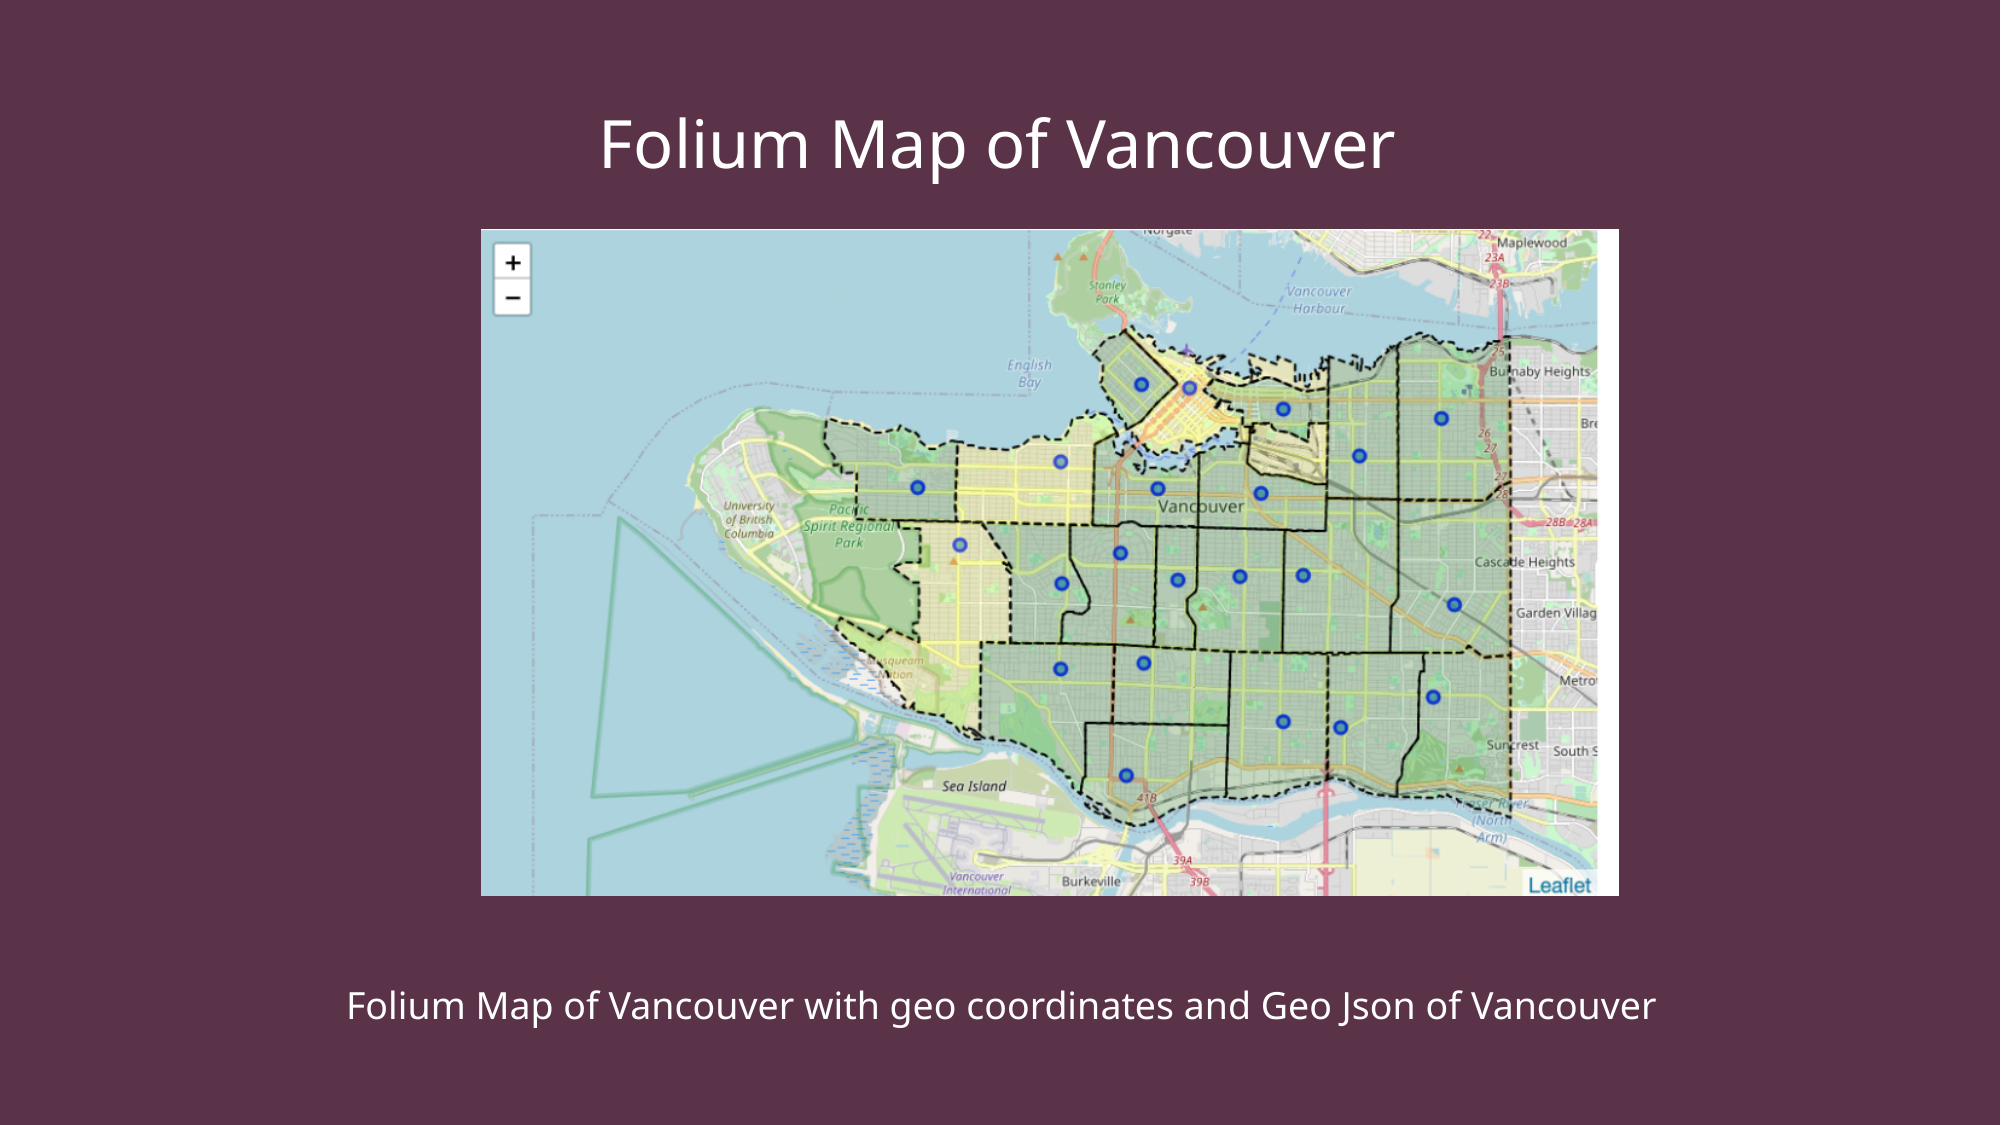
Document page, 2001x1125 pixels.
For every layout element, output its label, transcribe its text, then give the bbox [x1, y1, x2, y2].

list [481, 229, 1619, 896]
text_box Folium Map of Vancouver with geo coordinates and Geo Json of Vancouver [331, 974, 1679, 1035]
title Folium Map of Vancouver [118, 101, 1878, 344]
